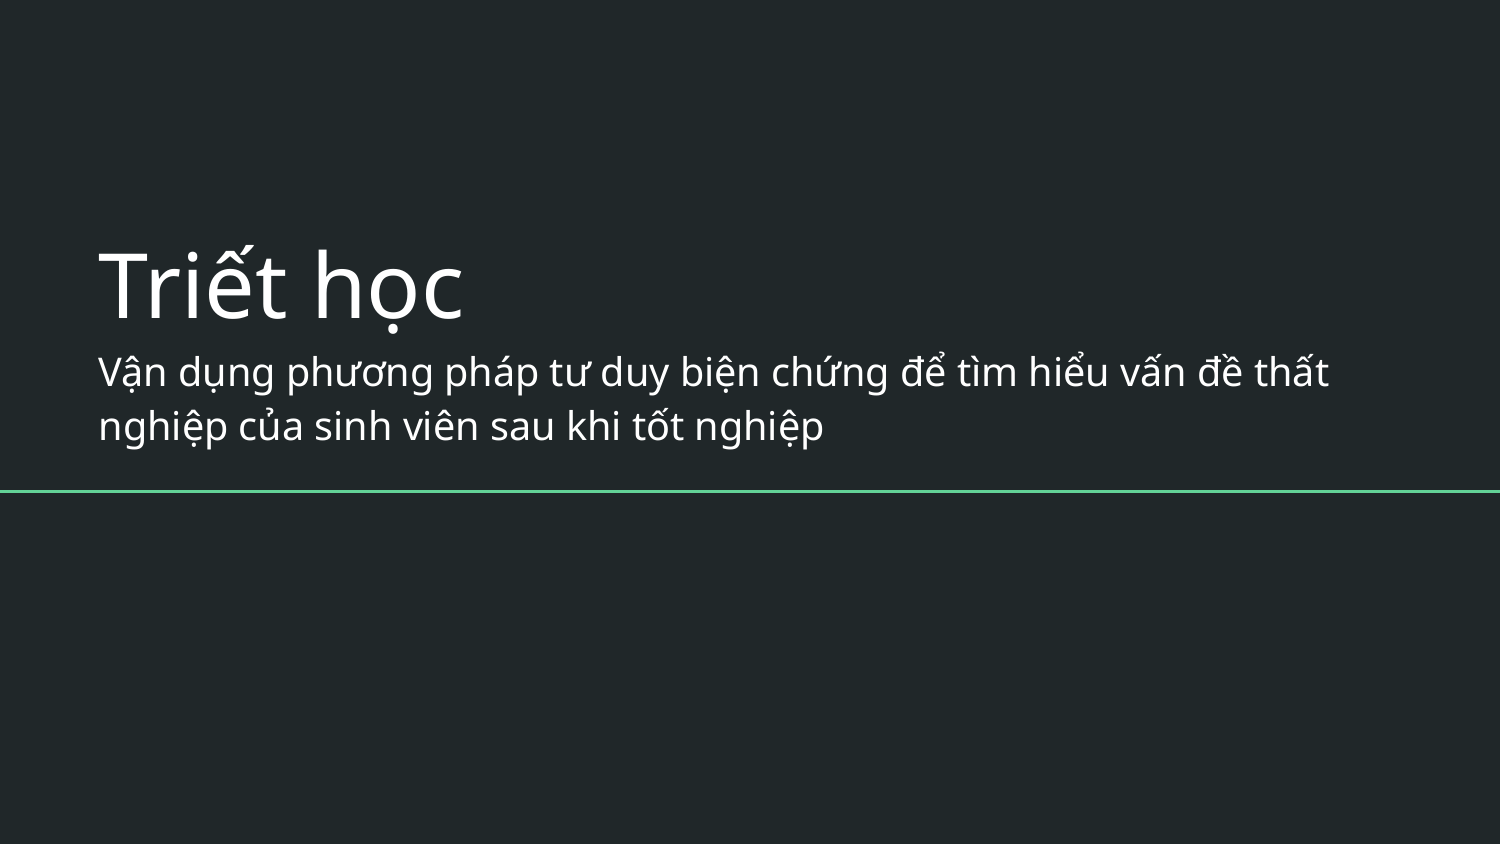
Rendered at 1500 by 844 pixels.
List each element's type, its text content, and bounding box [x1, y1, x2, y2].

title Triết học Vận dụng phương pháp tư duy biện chứng để tìm hiểu vấn đề thất nghiệp của sinh viên sau khi tốt nghiệp [83, 206, 1417, 467]
